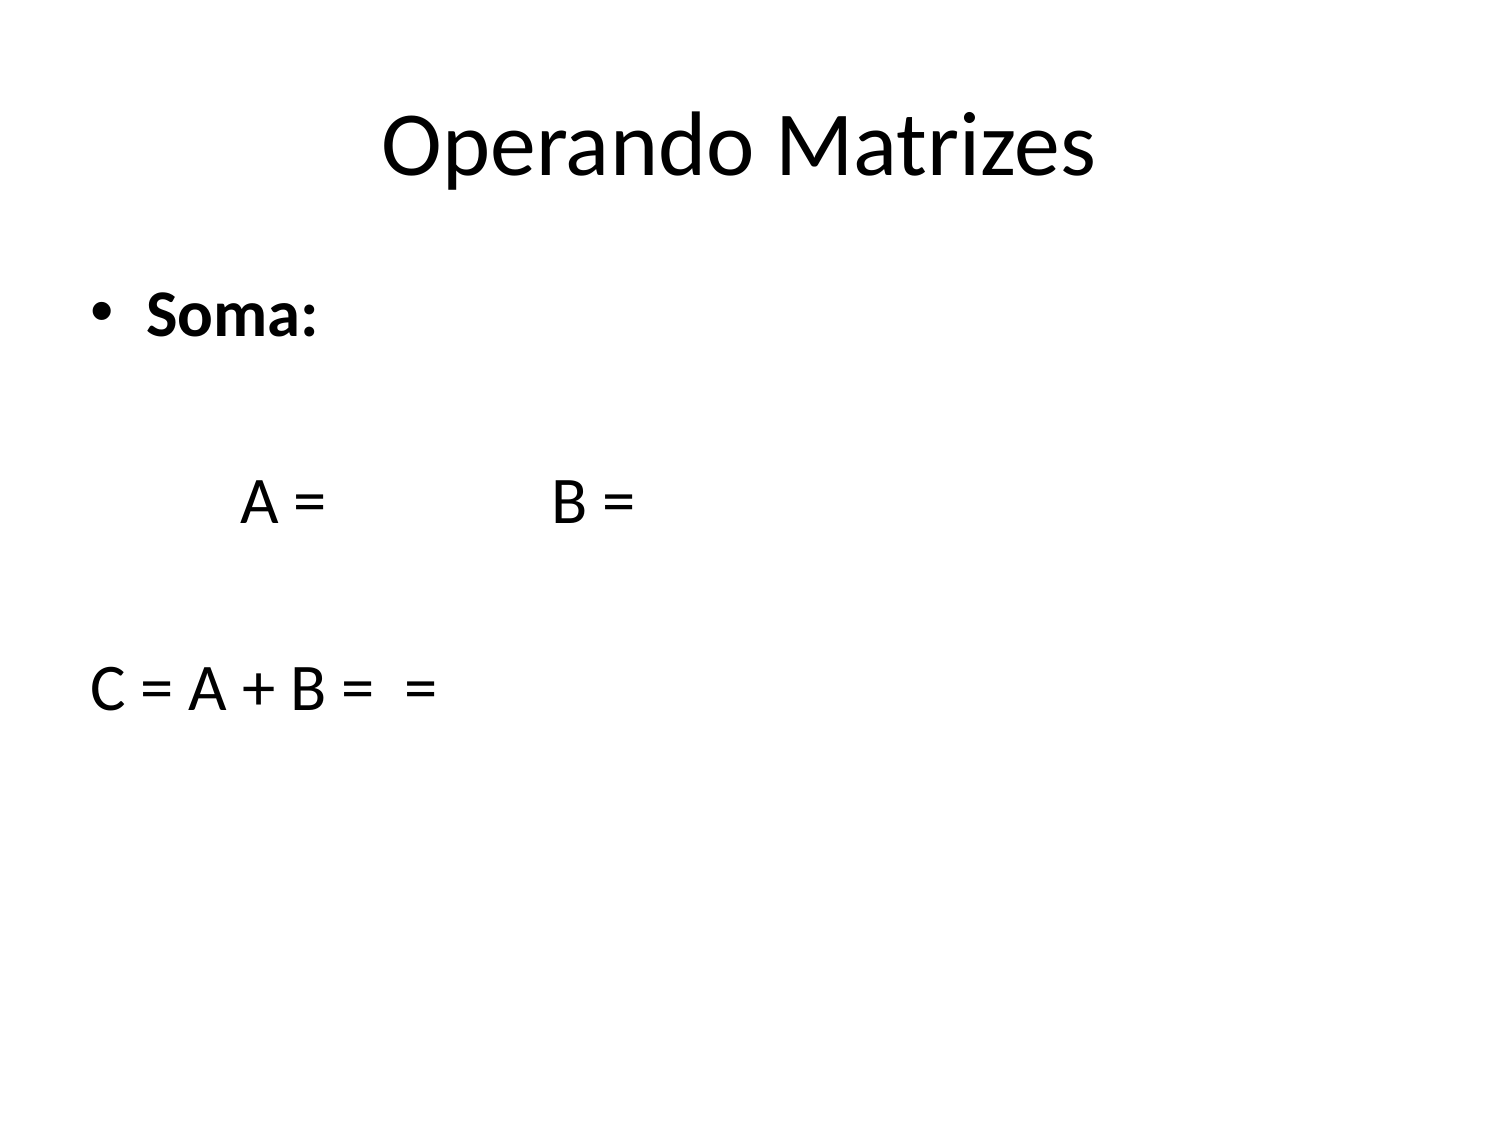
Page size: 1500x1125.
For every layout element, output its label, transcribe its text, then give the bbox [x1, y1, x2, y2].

title Operando Matrizes [75, 45, 1425, 233]
